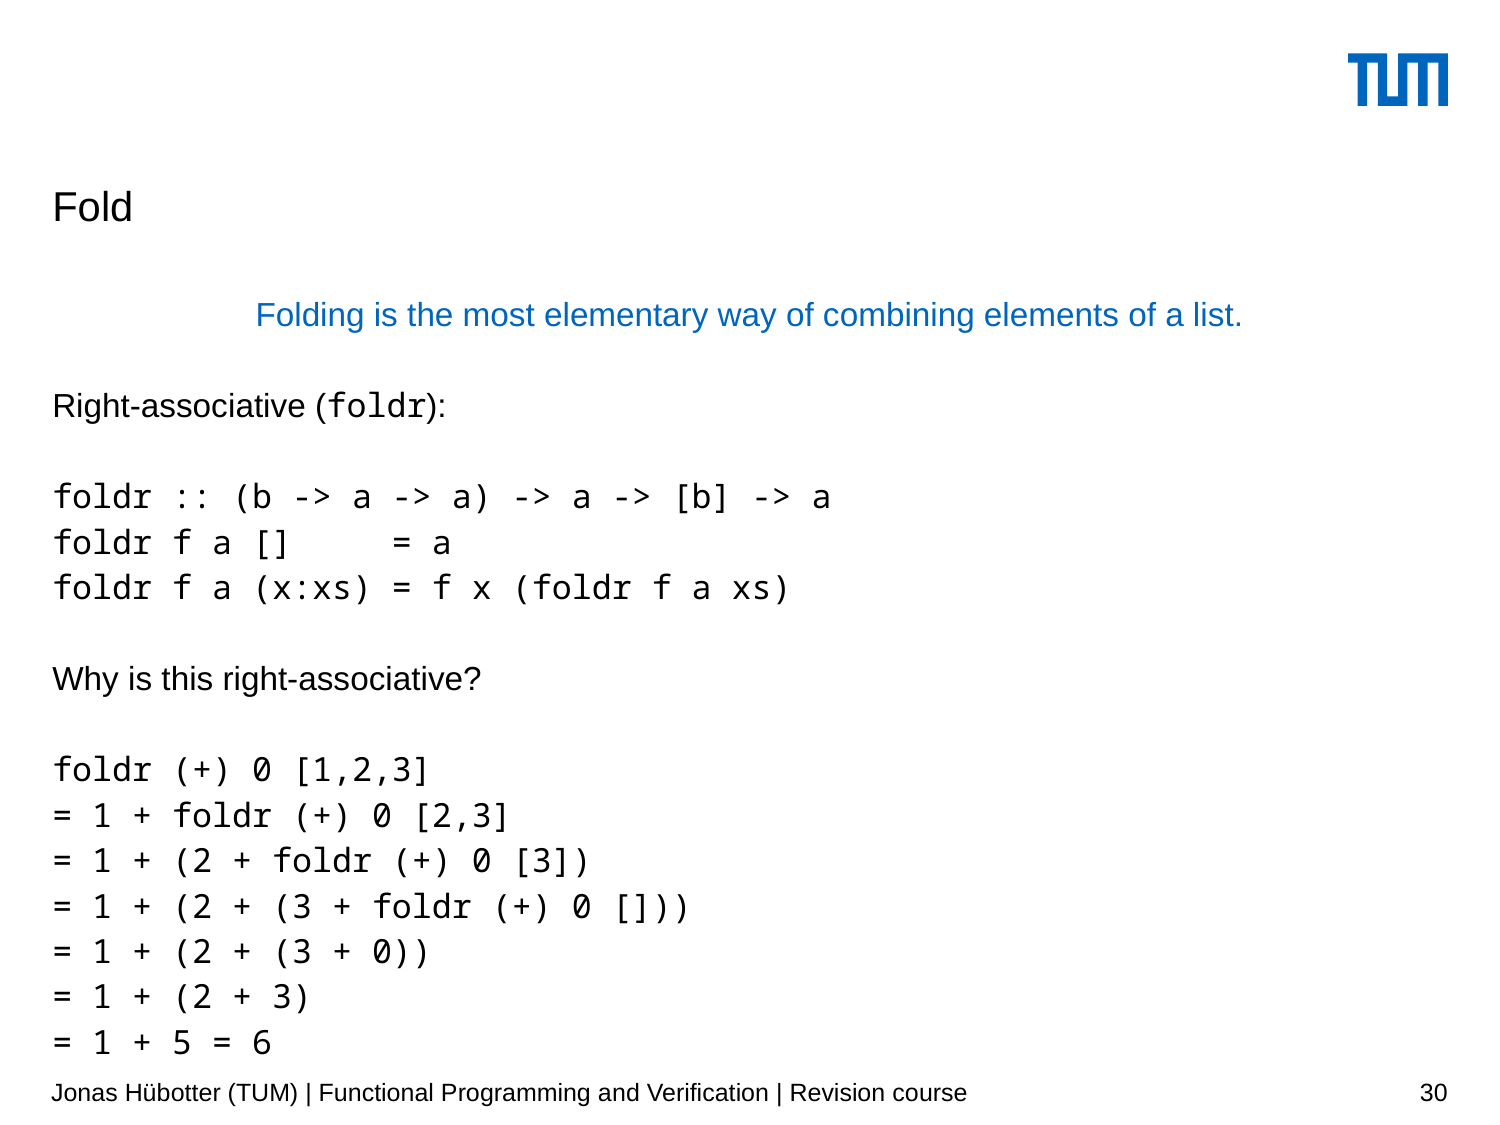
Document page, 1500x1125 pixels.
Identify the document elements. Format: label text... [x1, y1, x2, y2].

slide_number 30 [1112, 1061, 1448, 1122]
list Folding is the most elementary way of combining elements of a list. Right-associative (foldr): foldr :: (b -> a -> a) -> a -> [b] -> a foldr f a [] = a foldr f a (x:xs) = f x (foldr f a xs) Why is this right-associative? foldr (+) 0 [1,2,3] = 1 + foldr (+) 0 [2,3] = 1 + (2 + foldr (+) 0 [3]) = 1 + (2 + (3 + foldr (+) 0 [])) = 1 + (2 + (3 + 0)) = 1 + (2 + 3) = 1 + 5 = 6 [52, 287, 1449, 1061]
title Fold [52, 162, 1449, 226]
footer Jonas Hübotter (TUM) | Functional Programming and Verification | Revision course [51, 1061, 1112, 1122]
